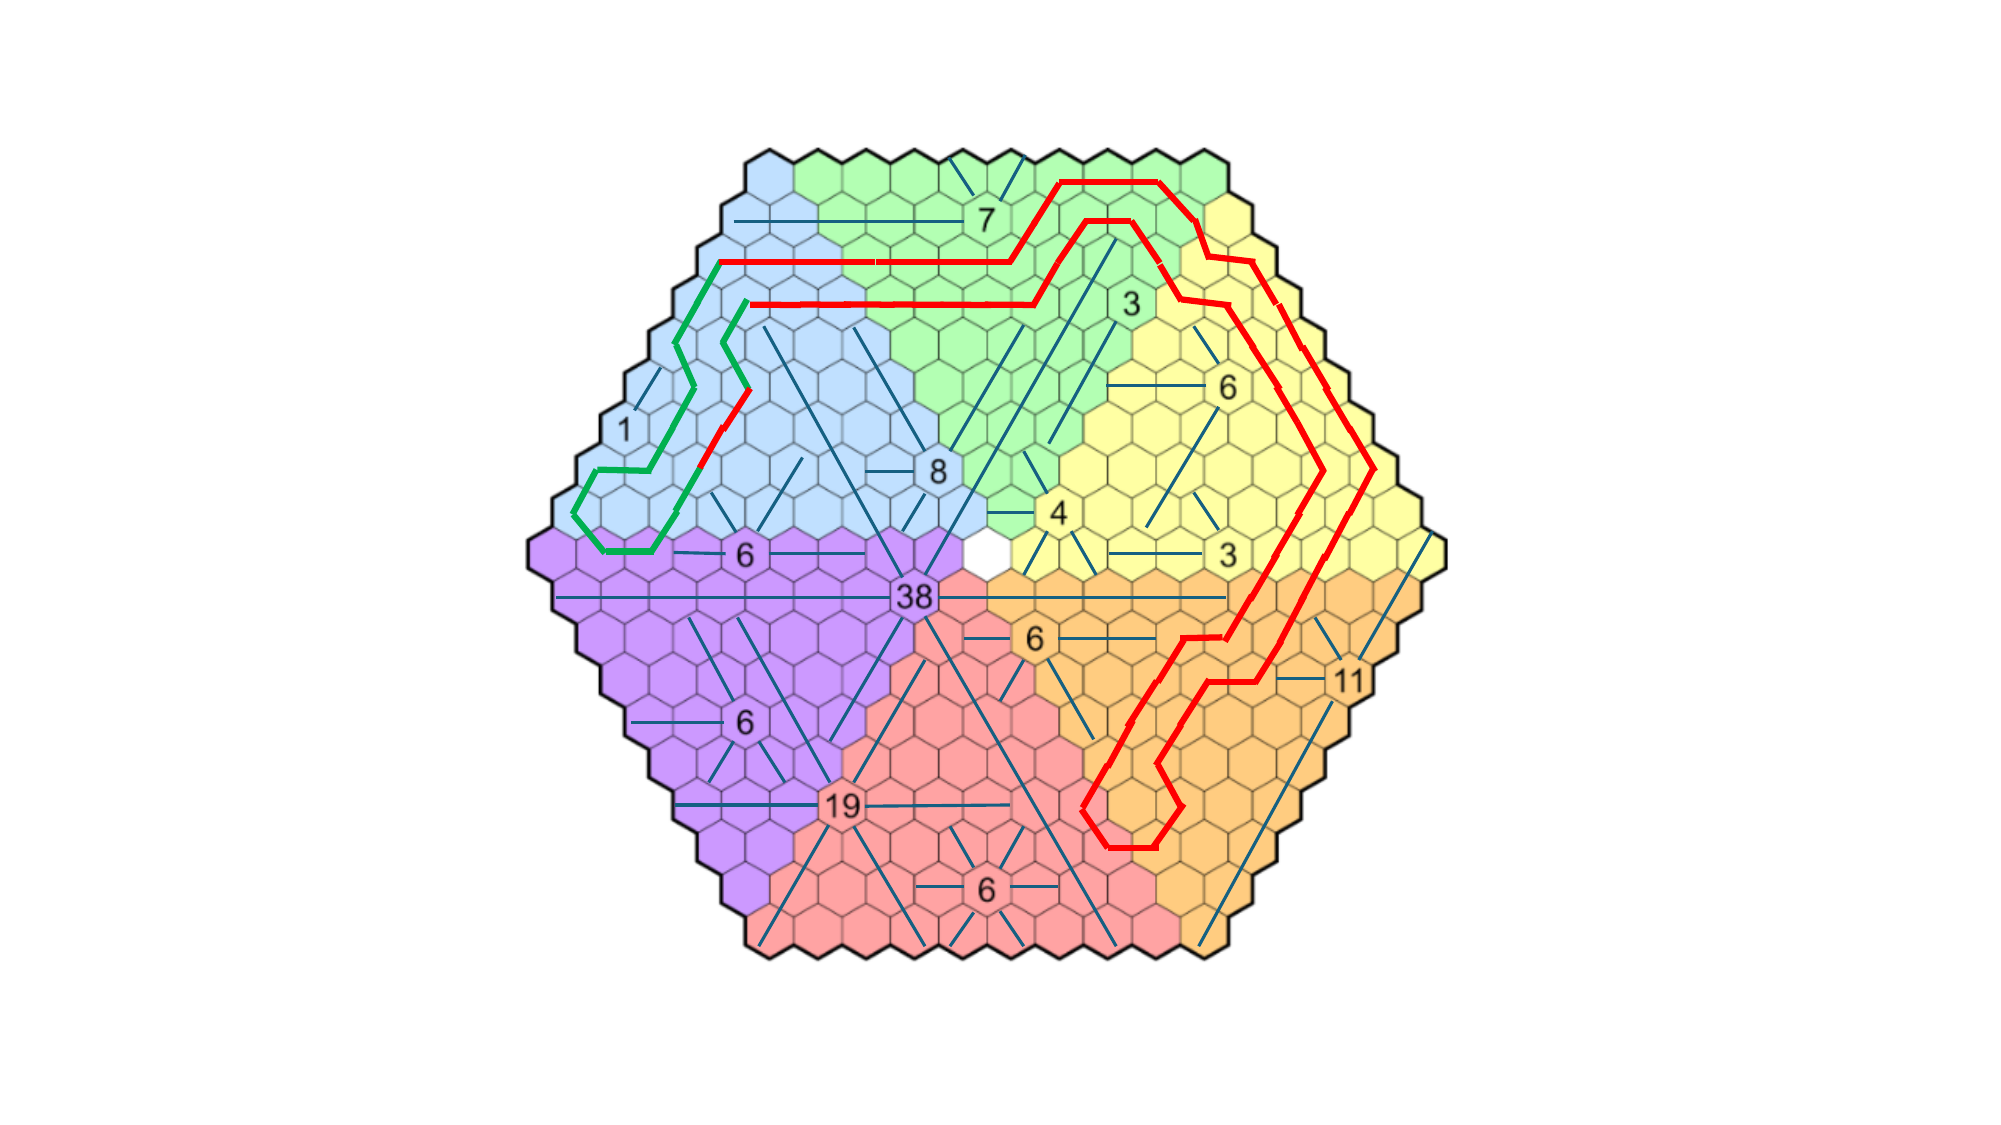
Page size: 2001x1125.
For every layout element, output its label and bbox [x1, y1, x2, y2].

picture [451, 97, 1549, 1028]
text_box [1198, 700, 1333, 947]
text_box [1159, 264, 1182, 302]
text_box [650, 510, 678, 553]
text_box [571, 469, 597, 515]
text_box [1107, 719, 1134, 768]
text_box [1023, 530, 1048, 576]
text_box [1323, 511, 1350, 561]
text_box [1296, 472, 1325, 516]
text_box [1179, 678, 1210, 727]
text_box [831, 616, 903, 742]
text_box [1278, 303, 1303, 351]
text_box [999, 910, 1025, 947]
text_box [1157, 639, 1185, 683]
text_box [756, 456, 803, 532]
text_box [853, 659, 926, 783]
text_box [1224, 594, 1253, 642]
text_box [1082, 764, 1109, 809]
text_box [1130, 220, 1161, 264]
text_box [688, 616, 735, 702]
text_box [572, 513, 606, 554]
text_box [1275, 386, 1298, 423]
text_box [1080, 808, 1109, 849]
text_box [1358, 530, 1433, 661]
text_box [1048, 320, 1117, 445]
text_box [758, 824, 830, 947]
text_box [1314, 616, 1342, 661]
text_box [924, 238, 1117, 576]
text_box [1324, 386, 1352, 432]
text_box [853, 326, 926, 452]
text_box [1348, 466, 1375, 515]
text_box [758, 740, 786, 784]
text_box [633, 366, 662, 411]
text_box [710, 491, 737, 533]
text_box [1056, 220, 1087, 264]
text_box [1180, 298, 1232, 307]
text_box [736, 616, 831, 783]
text_box [1152, 803, 1185, 849]
text_box [1070, 530, 1097, 576]
text_box [949, 911, 975, 947]
text_box [1193, 325, 1220, 365]
text_box [675, 344, 696, 386]
text_box [1250, 344, 1281, 390]
text_box [1194, 218, 1210, 260]
text_box [949, 324, 1025, 452]
text_box [1254, 640, 1282, 684]
text_box [999, 154, 1026, 202]
text_box [674, 466, 702, 512]
text_box [695, 260, 722, 305]
text_box [1300, 554, 1326, 603]
text_box [1023, 450, 1048, 495]
text_box [999, 825, 1025, 870]
text_box [948, 156, 975, 197]
text_box [1225, 303, 1255, 349]
text_box [1145, 406, 1220, 529]
text_box [1249, 553, 1278, 601]
text_box [673, 551, 727, 555]
text_box [1348, 426, 1376, 472]
text_box [721, 340, 750, 390]
text_box [1033, 182, 1060, 225]
text_box [1249, 259, 1277, 305]
text_box [708, 740, 735, 784]
text_box [999, 659, 1025, 702]
text_box [1272, 512, 1301, 560]
text_box [901, 493, 926, 532]
text_box [722, 387, 751, 431]
text_box [853, 825, 926, 947]
text_box [1206, 255, 1256, 263]
text_box [721, 298, 748, 340]
text_box [763, 325, 903, 579]
text_box [1126, 680, 1158, 728]
text_box [673, 300, 699, 346]
text_box [1009, 220, 1037, 263]
text_box [924, 615, 1117, 947]
text_box [699, 425, 725, 469]
text_box [1157, 181, 1195, 222]
text_box [1301, 345, 1329, 391]
text_box [1296, 421, 1325, 472]
text_box [949, 825, 975, 868]
text_box [1157, 764, 1182, 803]
text_box [1046, 658, 1095, 740]
text_box [647, 426, 674, 472]
text_box [1278, 595, 1305, 644]
text_box [1031, 262, 1058, 308]
text_box [672, 386, 696, 428]
text_box [1155, 724, 1182, 766]
